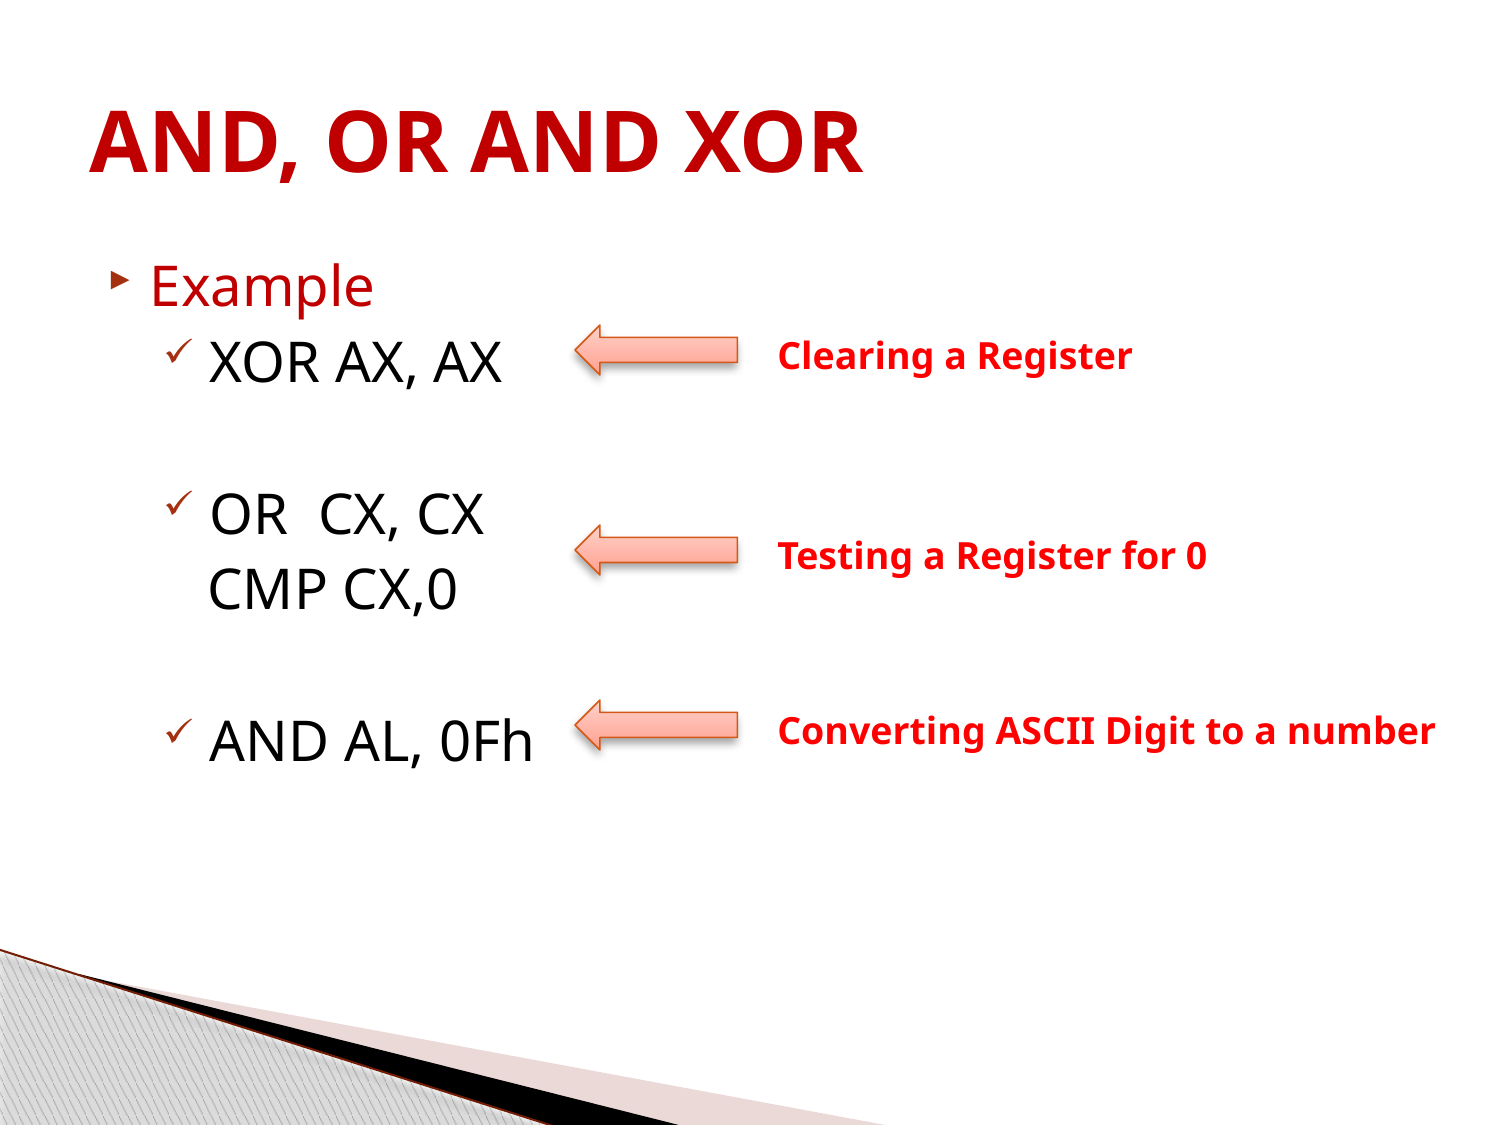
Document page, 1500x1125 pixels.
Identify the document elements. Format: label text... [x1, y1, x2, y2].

text_box Clearing a Register [762, 324, 1300, 385]
list Example XOR AX, AX OR CX, CX CMP CX,0 AND AL, 0Fh [75, 243, 1425, 986]
text_box [574, 524, 739, 576]
text_box [574, 324, 739, 376]
title AND, OR AND XOR [75, 45, 1425, 233]
text_box [574, 699, 739, 751]
text_box Converting ASCII Digit to a number [762, 699, 1463, 760]
text_box Testing a Register for 0 [762, 524, 1300, 585]
